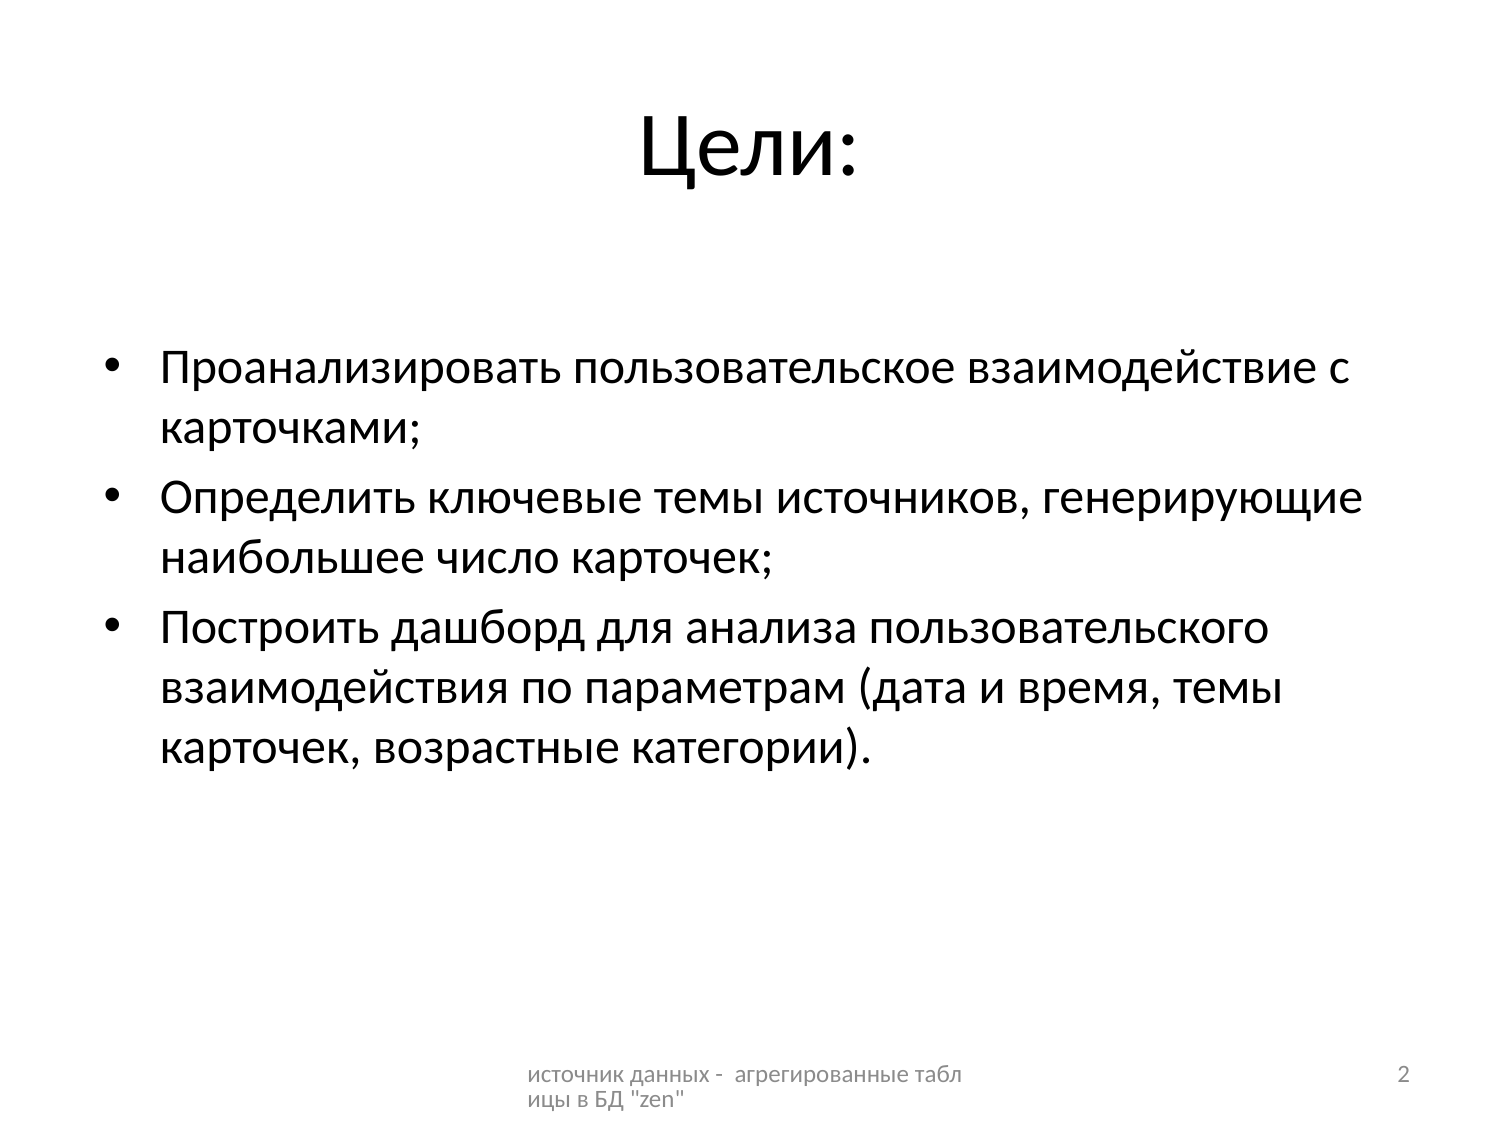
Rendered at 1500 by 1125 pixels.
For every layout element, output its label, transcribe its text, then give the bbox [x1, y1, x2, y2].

list Проанализировать пользовательское взаимодействие с карточками; Определить ключевые темы источников, генерирующие наибольшее число карточек; Построить дашборд для анализа пользовательского взаимодействия по параметрам (дата и время, темы карточек, возрастные категории). [88, 326, 1439, 1069]
footer источник данных - агрегированные таблицы в БД "zen" [512, 1042, 988, 1103]
title Цели: [75, 45, 1425, 233]
slide_number 2 [1074, 1042, 1425, 1103]
